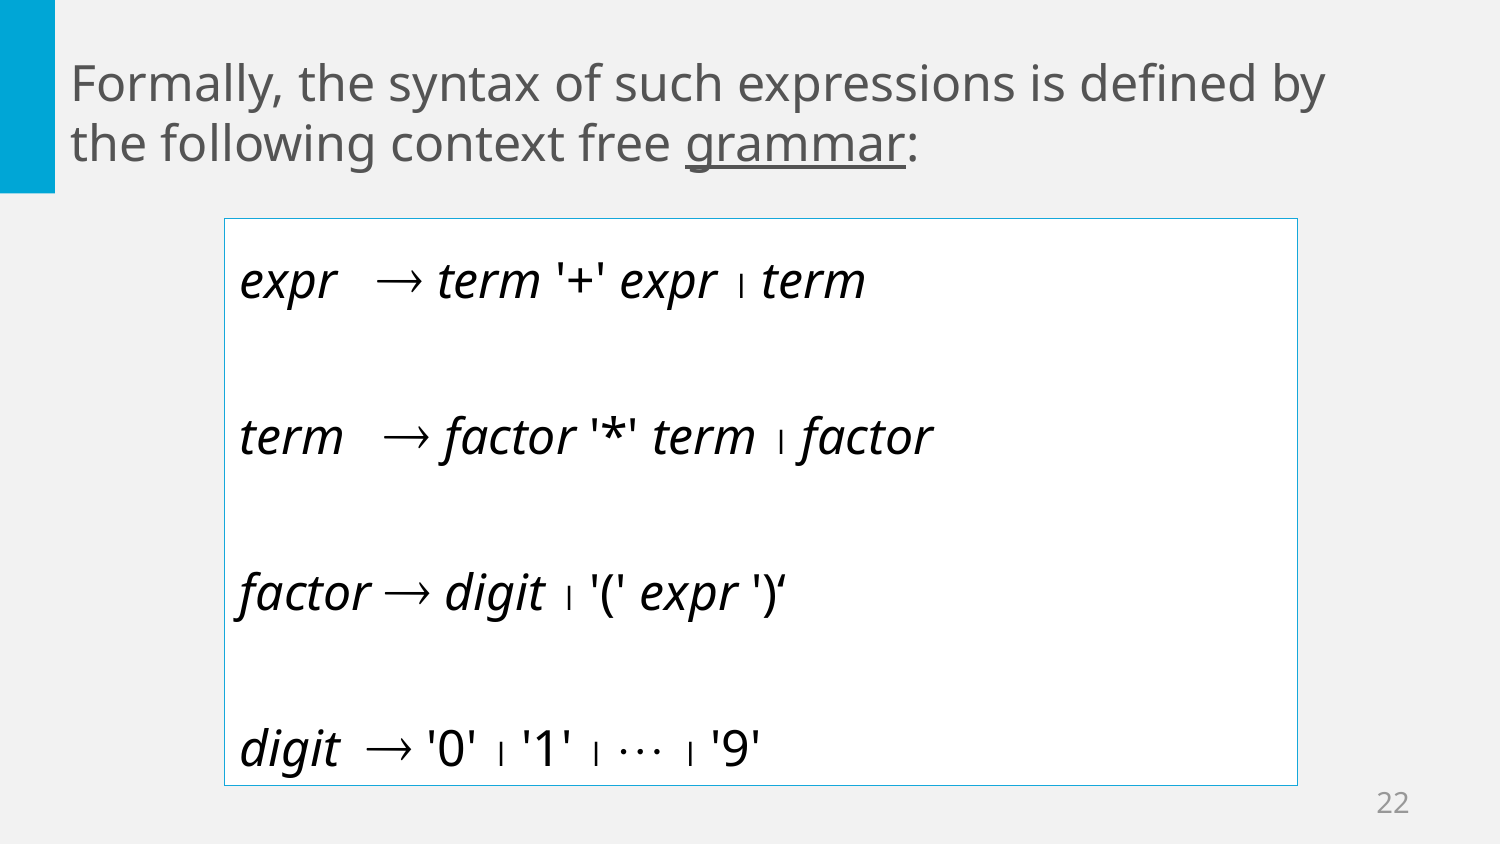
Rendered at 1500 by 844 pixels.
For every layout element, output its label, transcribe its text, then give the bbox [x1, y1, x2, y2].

slide_number 22 [1074, 782, 1425, 827]
text_box Formally, the syntax of such expressions is defined by the following context free grammar: [55, 43, 1414, 179]
text_box expr  term '+' expr  term term  factor '*' term  factor factor  digit  '(' expr ')‘ digit  '0'  '1'    '9' [224, 218, 1298, 786]
